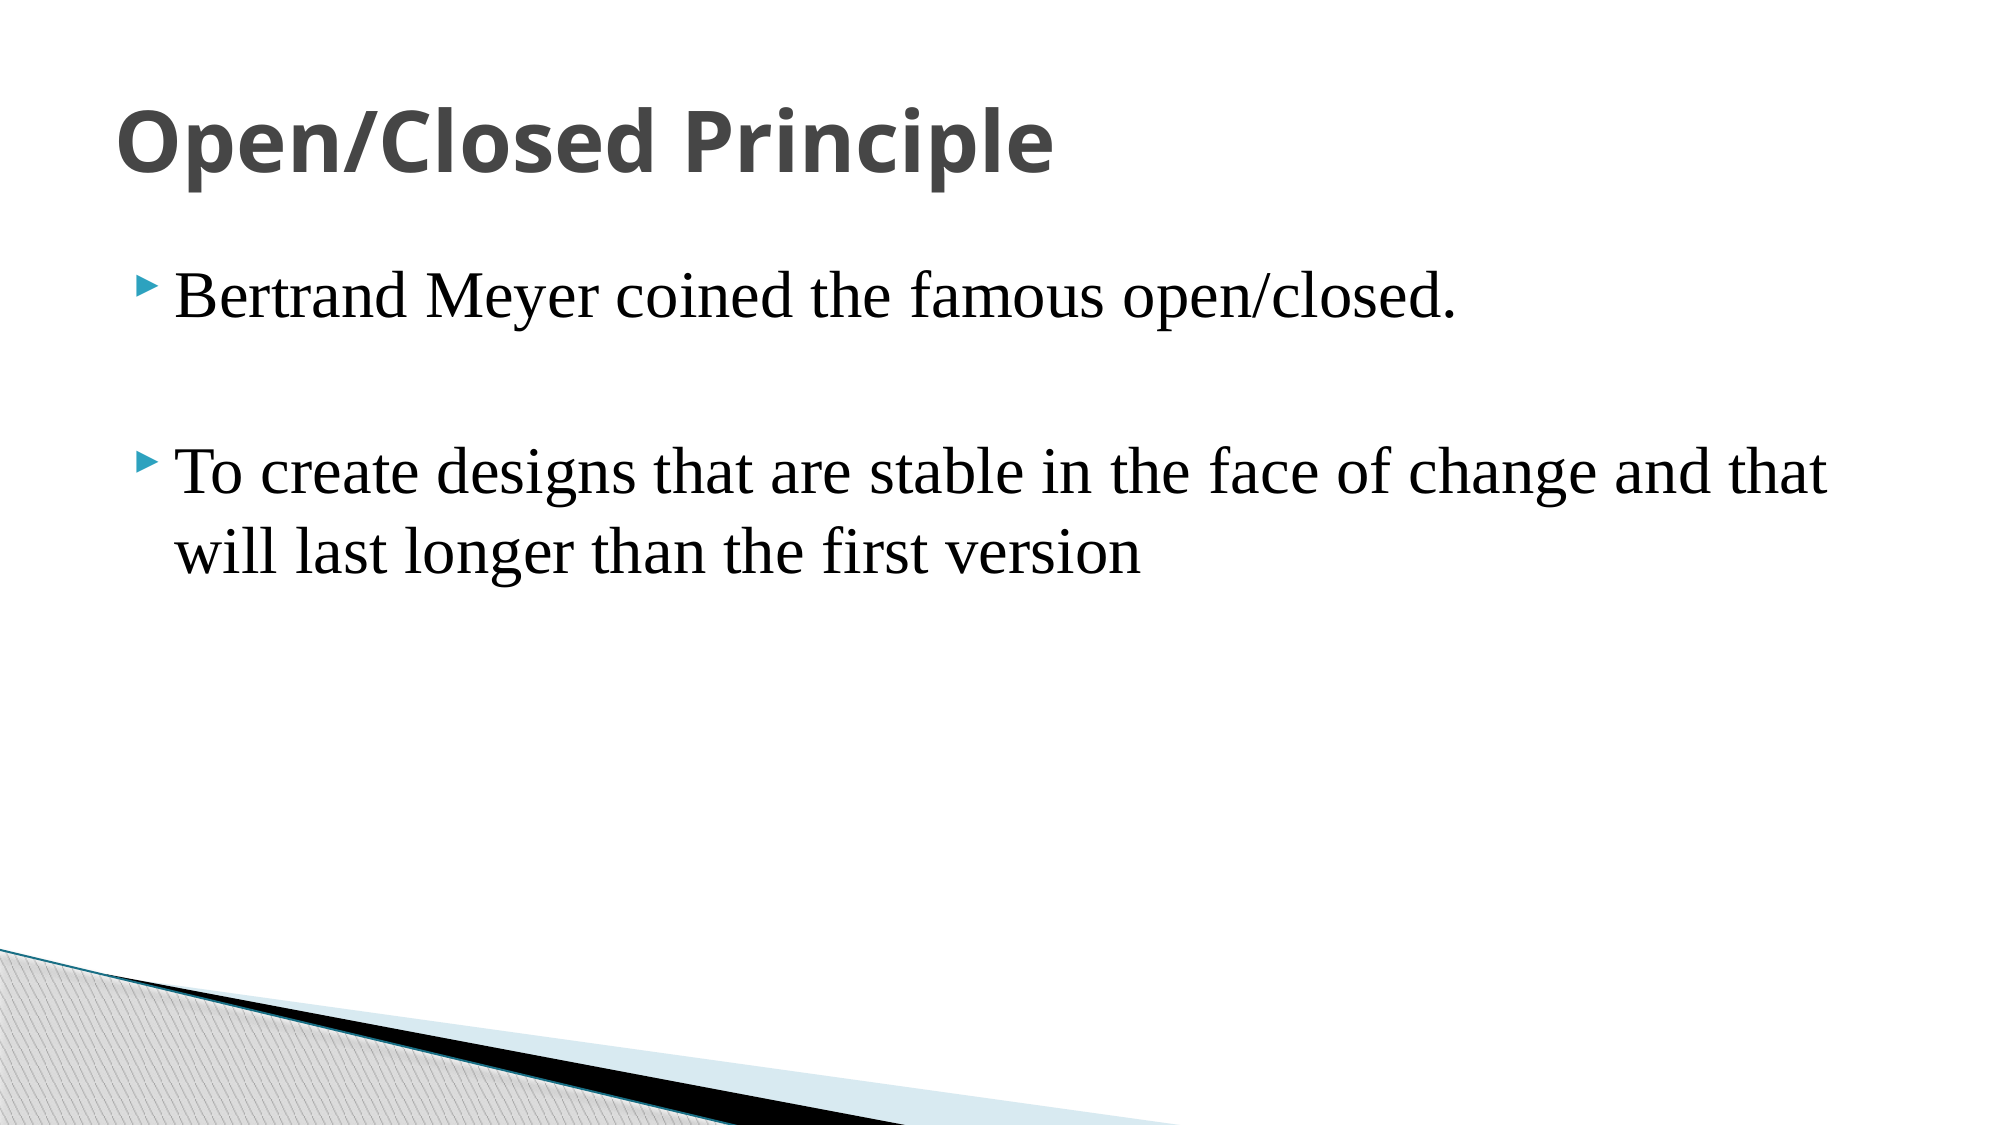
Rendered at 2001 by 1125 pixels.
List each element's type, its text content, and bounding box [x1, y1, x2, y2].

title Open/Closed Principle [99, 45, 1900, 233]
list Bertrand Meyer coined the famous open/closed. To create designs that are stable in the face of change and that will last longer than the first version [99, 243, 1900, 986]
